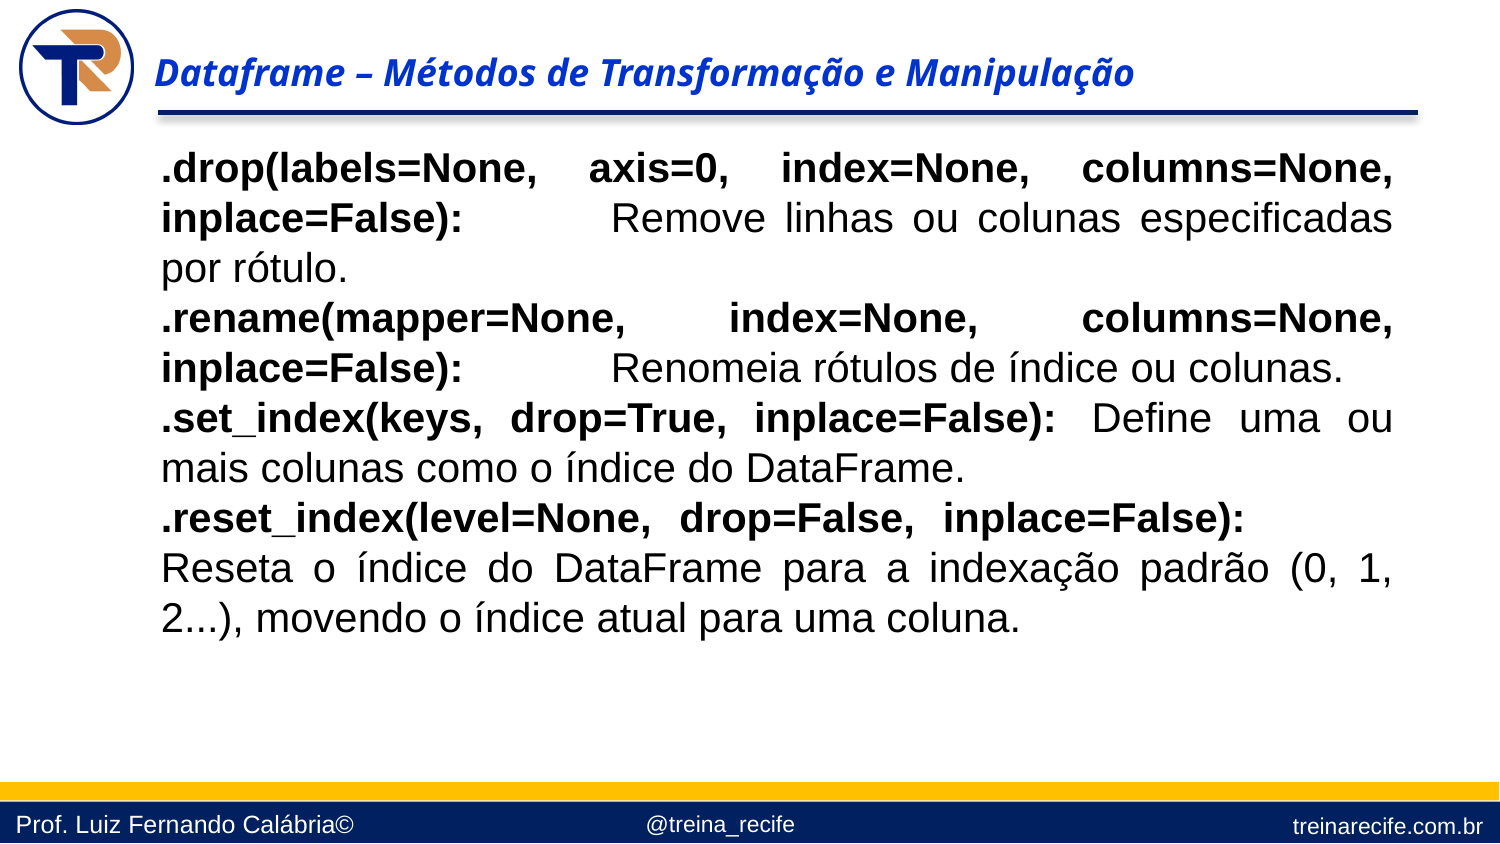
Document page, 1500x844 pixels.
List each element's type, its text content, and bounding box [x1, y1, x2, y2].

text_box Dataframe – Métodos de Transformação e Manipulação [139, 41, 1430, 102]
picture [19, 9, 134, 125]
text_box .drop(labels=None, axis=0, index=None, columns=None, inplace=False): Remove linhas ou colunas especificadas por rótulo. .rename(mapper=None, index=None, columns=None, inplace=False): Renomeia rótulos de índice ou colunas. .set_index(keys, drop=True, inplace=False): Define uma ou mais colunas como o índice do DataFrame. .reset_index(level=None, drop=False, inplace=False): Reseta o índice do DataFrame para a indexação padrão (0, 1, 2...), movendo o índice atual para uma coluna. [146, 133, 1409, 698]
